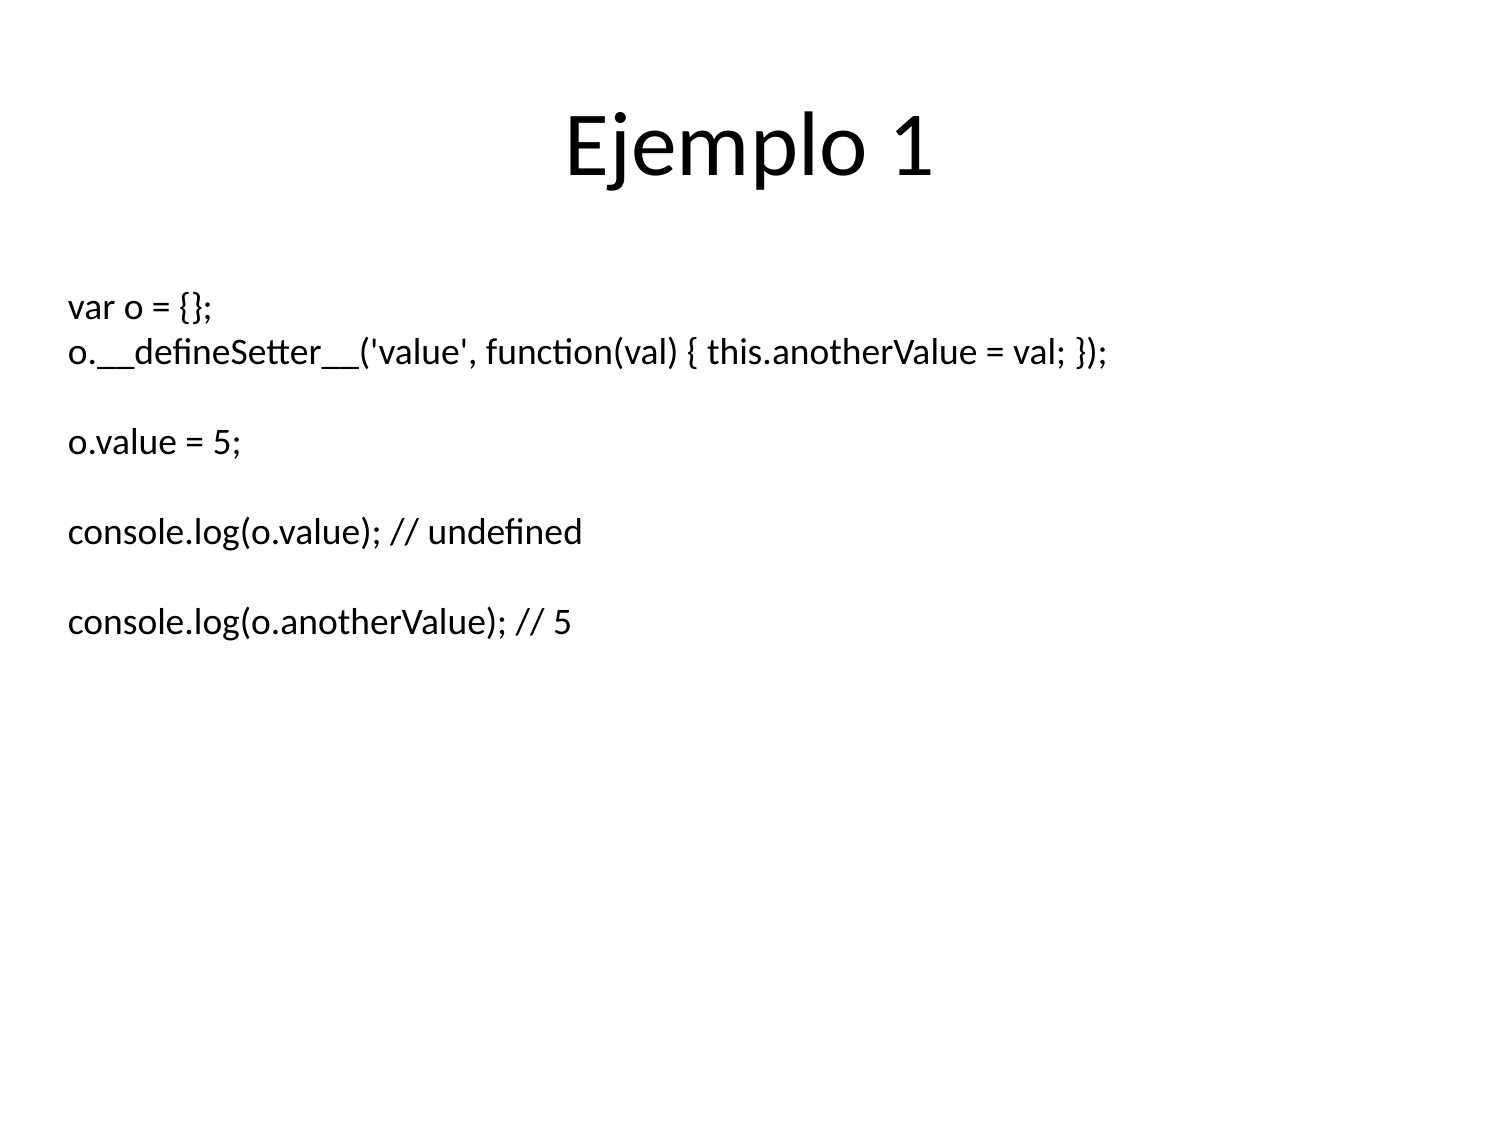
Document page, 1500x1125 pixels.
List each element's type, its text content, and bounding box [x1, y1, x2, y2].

text_box var o = {}; o.__defineSetter__('value', function(val) { this.anotherValue = val; }); o.value = 5; console.log(o.value); // undefined console.log(o.anotherValue); // 5 [53, 274, 1388, 650]
title Ejemplo 1 [75, 45, 1425, 233]
